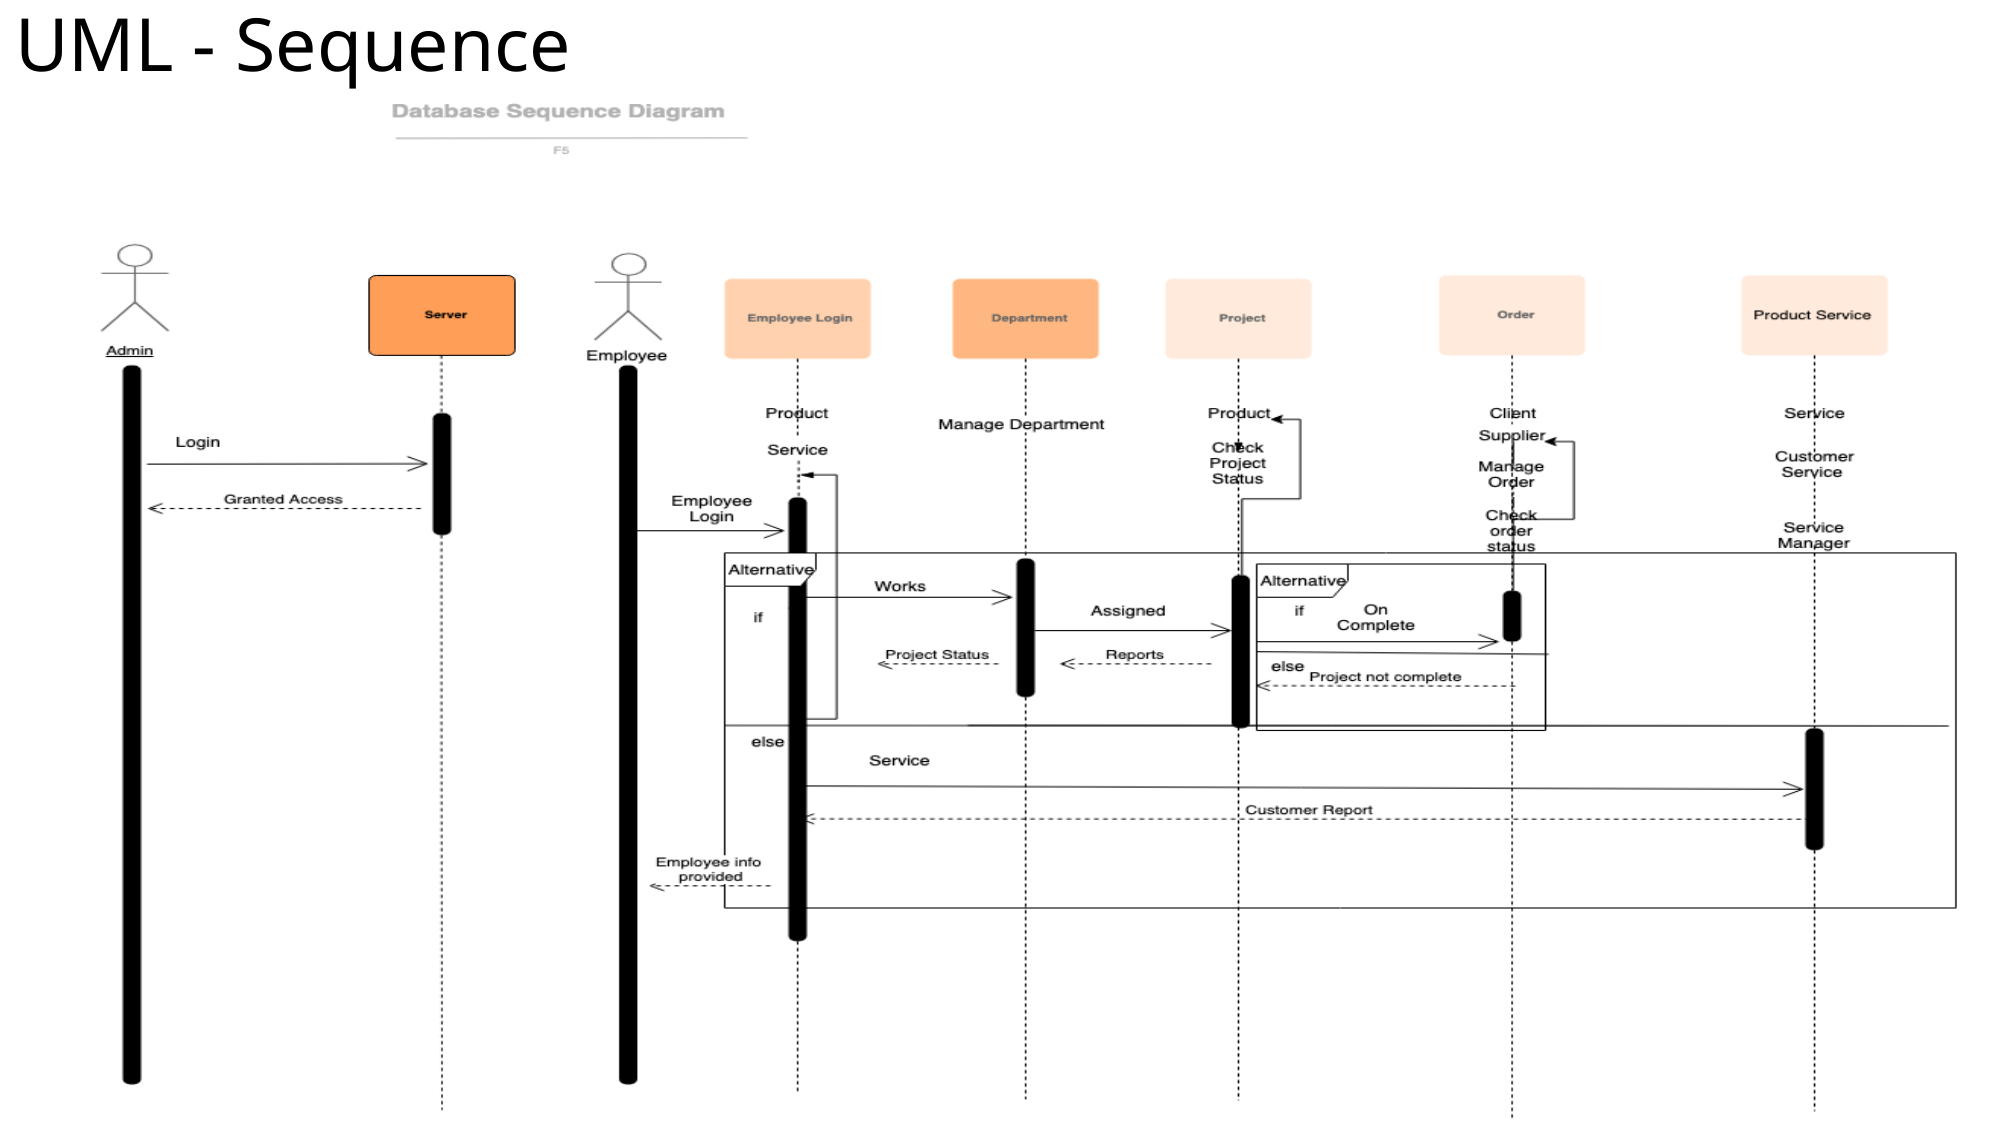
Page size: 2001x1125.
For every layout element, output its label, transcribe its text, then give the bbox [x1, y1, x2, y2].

title UML - Sequence [0, 0, 2000, 95]
picture [22, 103, 1960, 1125]
